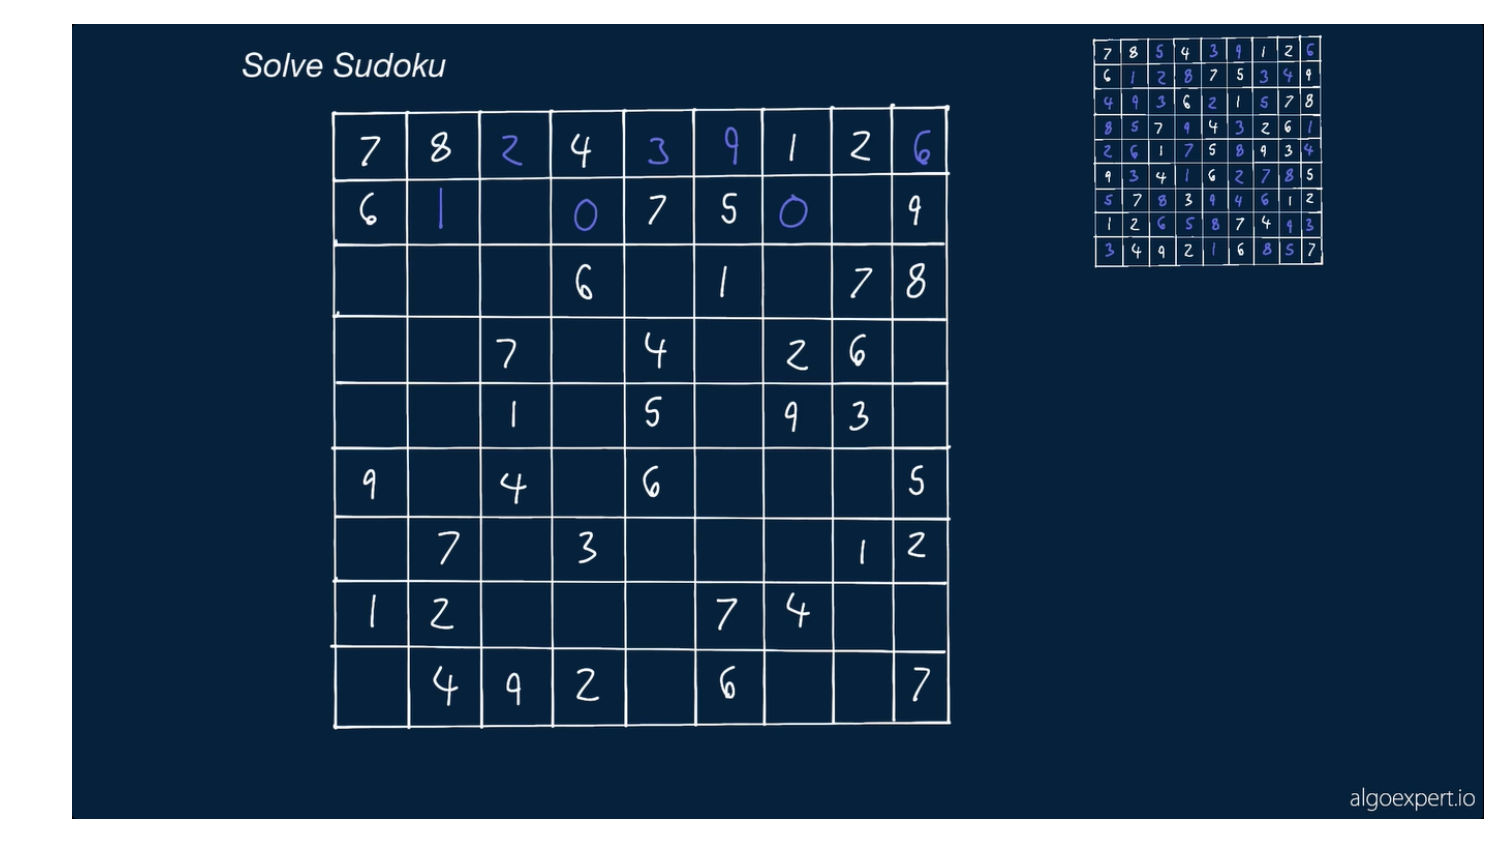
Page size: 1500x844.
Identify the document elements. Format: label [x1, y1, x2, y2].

picture [71, 24, 1485, 819]
